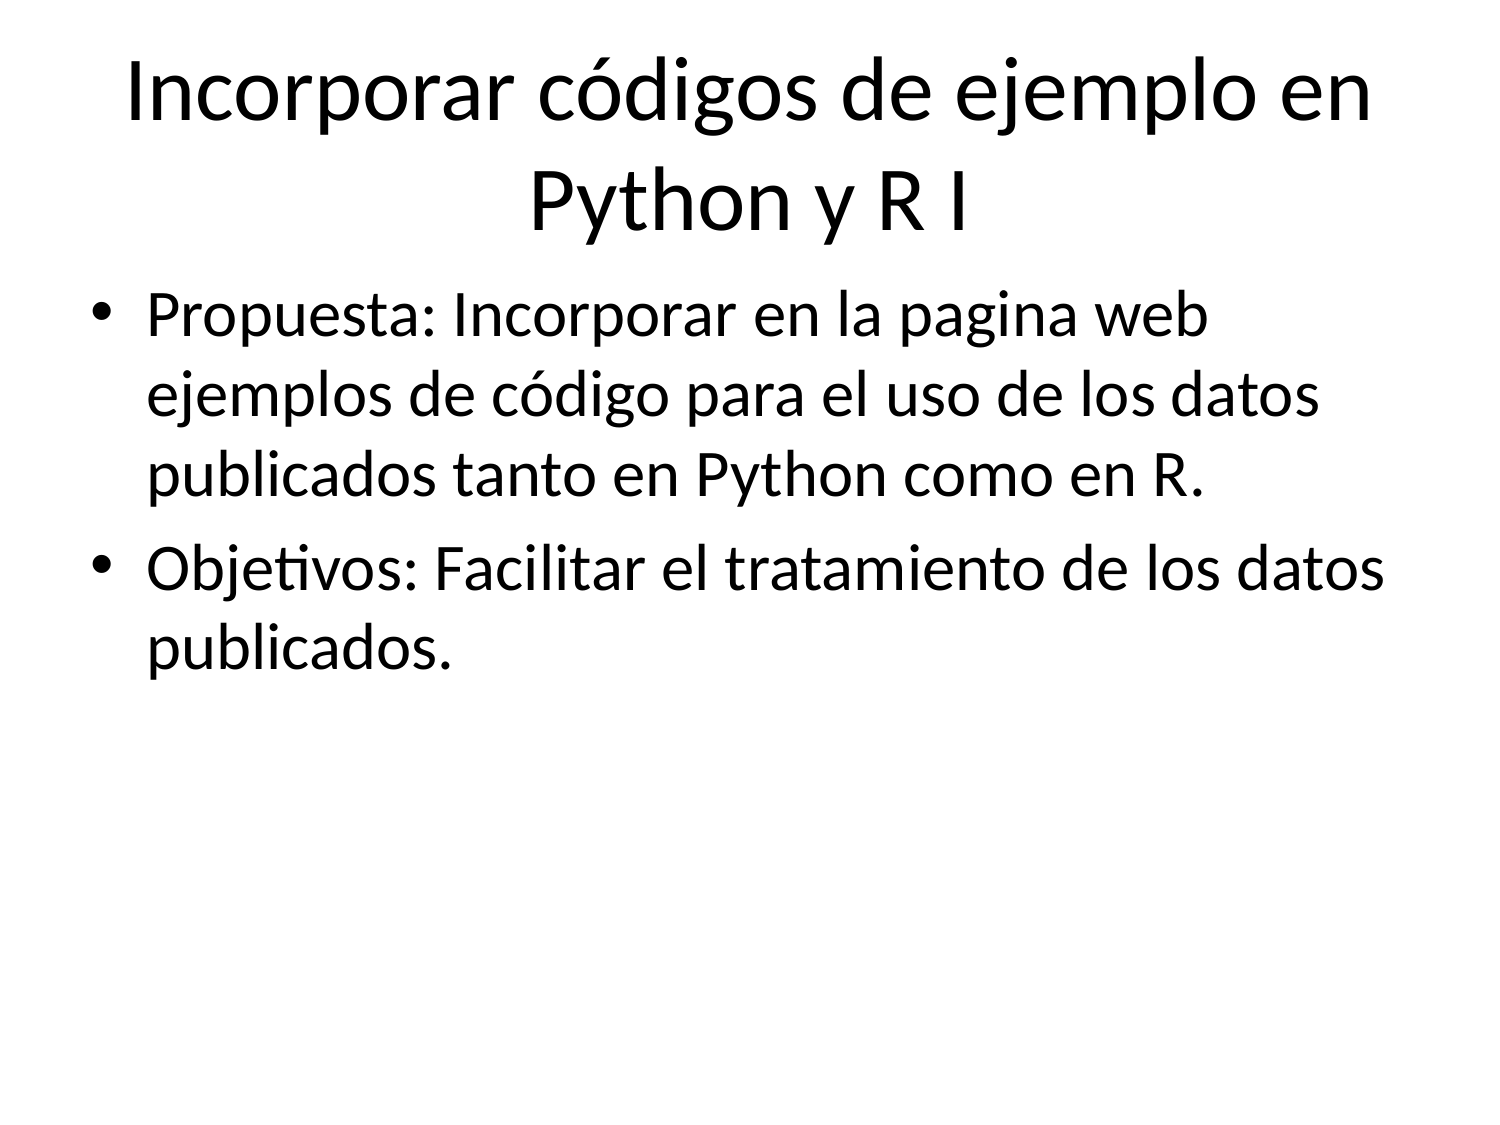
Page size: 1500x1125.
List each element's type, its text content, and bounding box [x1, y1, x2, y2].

list Propuesta: Incorporar en la pagina web ejemplos de código para el uso de los datos publicados tanto en Python como en R. Objetivos: Facilitar el tratamiento de los datos publicados. [75, 262, 1425, 1005]
title Incorporar códigos de ejemplo en Python y R I [75, 45, 1425, 233]
